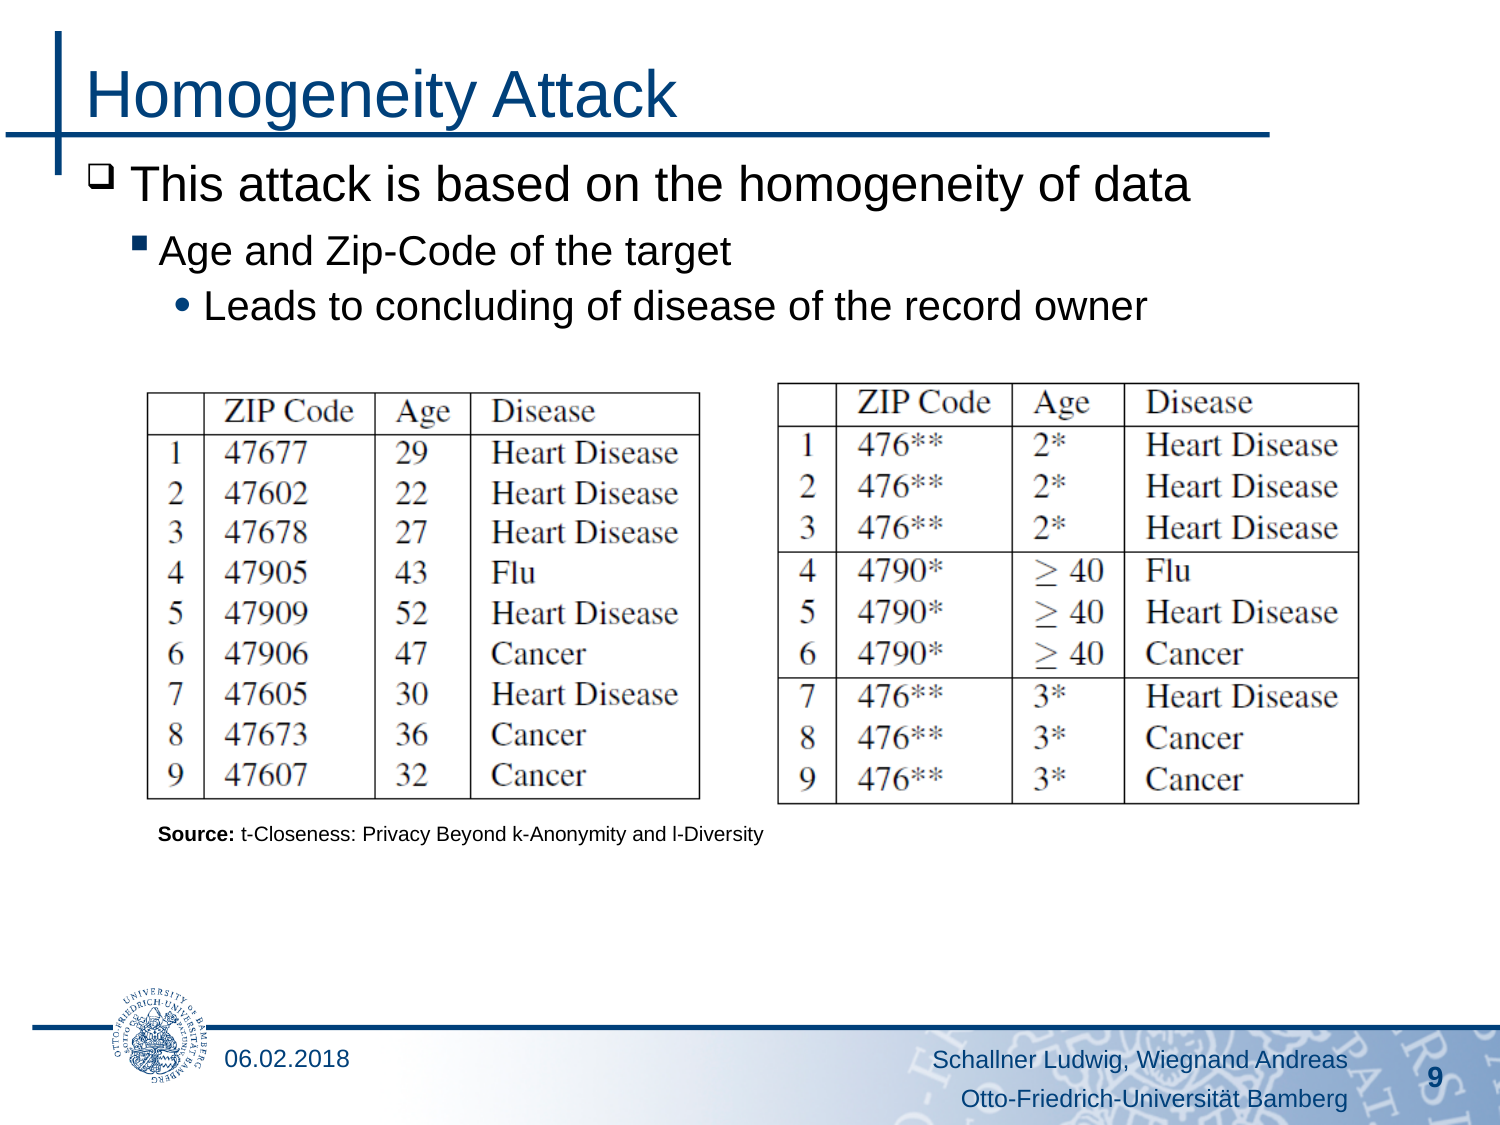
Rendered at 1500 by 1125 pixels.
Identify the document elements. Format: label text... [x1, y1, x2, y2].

title Homogeneity Attack [70, 43, 1365, 138]
list This attack is based on the homogeneity of data Age and Zip-Code of the target Leads to concluding of disease of the record owner [70, 137, 1477, 1045]
text_box Source: t-Closeness: Privacy Beyond k-Anonymity and l-Diversity [143, 812, 1109, 878]
picture [761, 364, 1365, 818]
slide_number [218, 1018, 432, 1097]
footer Schallner Ludwig, Wiegnand Andreas [451, 1034, 1353, 1083]
picture [0, 1026, 1500, 1125]
picture [142, 383, 703, 805]
slide_number 9 [1380, 1051, 1460, 1107]
